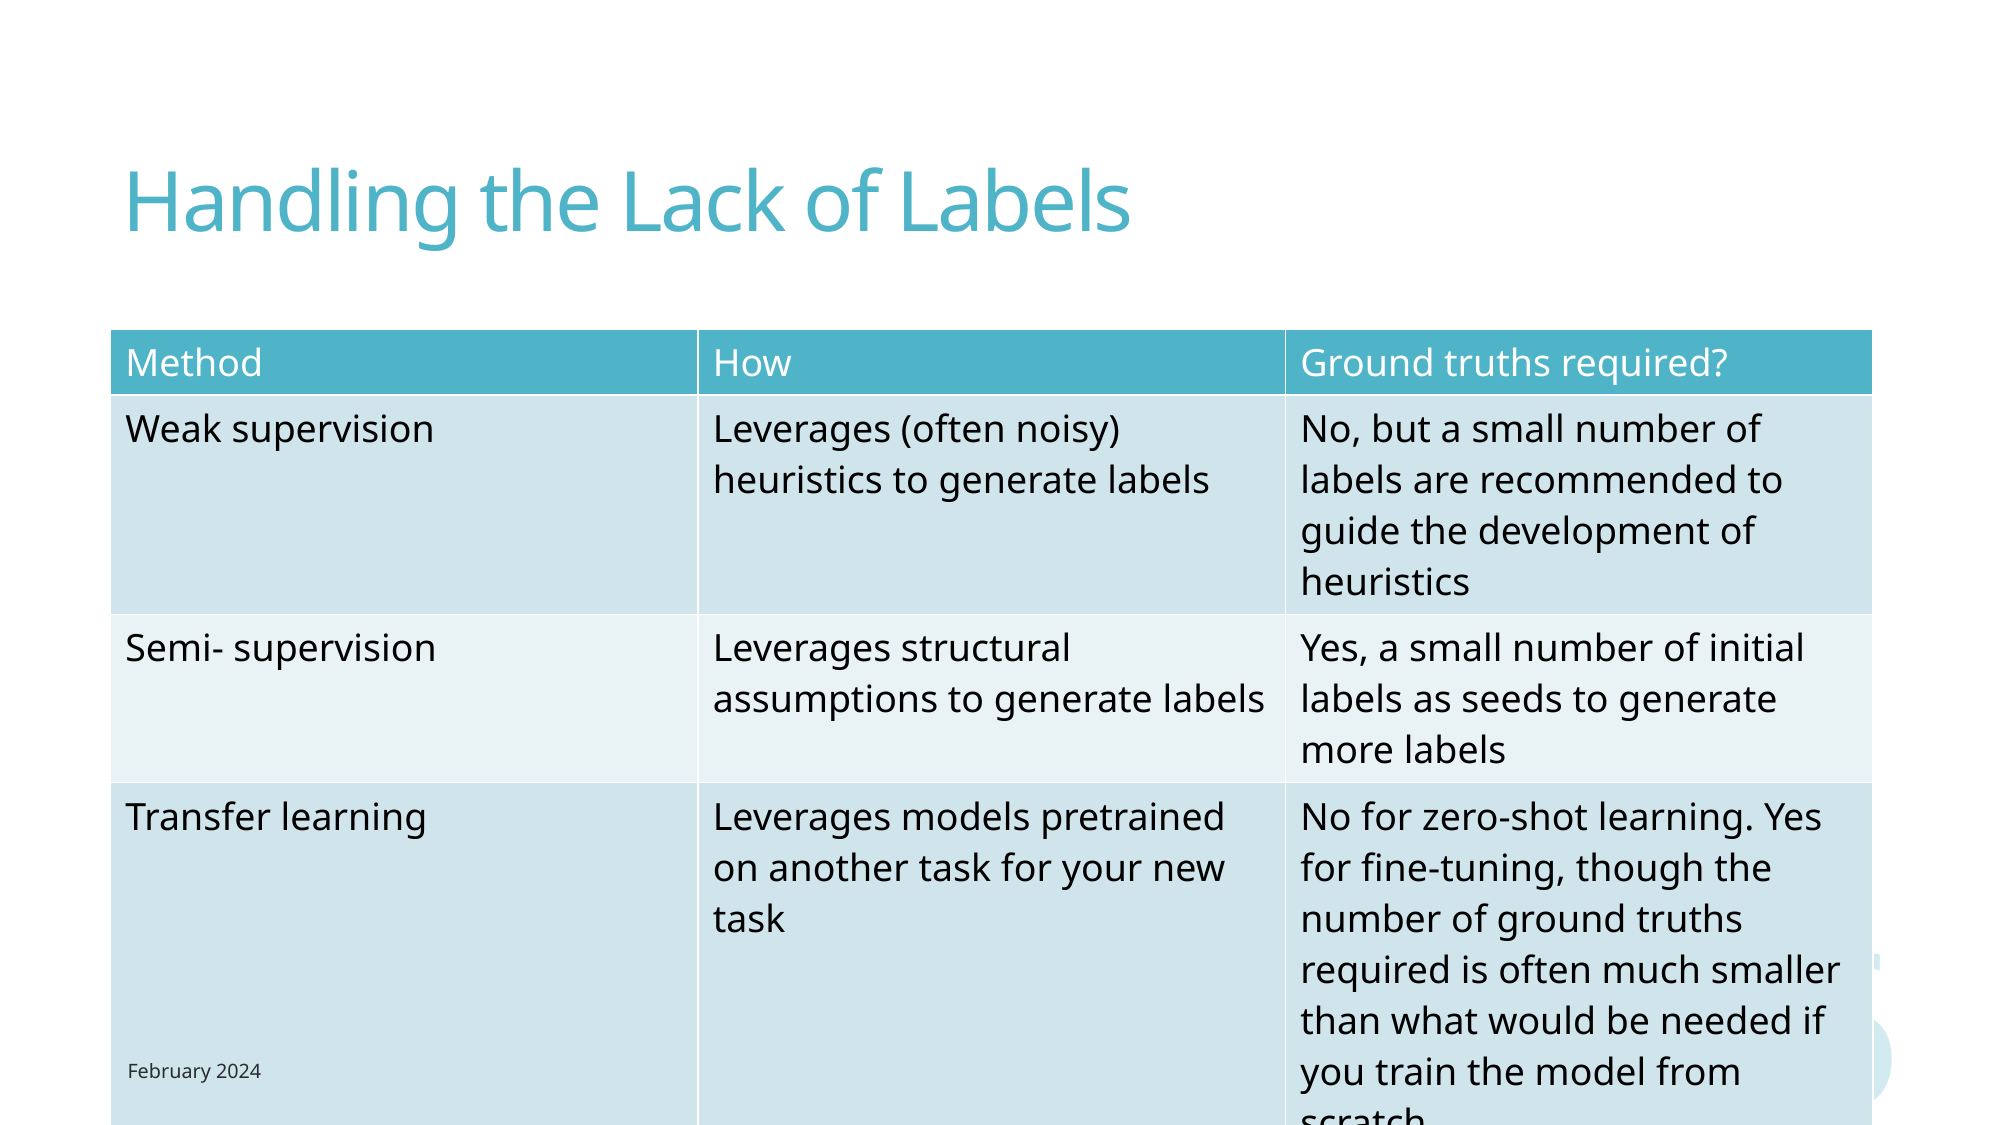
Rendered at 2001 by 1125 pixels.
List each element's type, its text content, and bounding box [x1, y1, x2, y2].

table_cell Leverages (often noisy) heuristics to generate labels [699, 396, 1285, 614]
table_header Method [111, 330, 697, 394]
table_cell Leverages structural assumptions to generate labels [699, 615, 1285, 782]
slide_number 16 [1437, 963, 1918, 1125]
table_header Ground truths required? [1286, 330, 1872, 394]
table_cell Semi- supervision [111, 615, 697, 782]
title Handling the Lack of Labels [107, 81, 1875, 330]
table_cell No, but a small number of labels are recommended to guide the development of heuristics [1286, 396, 1872, 614]
table_header How [699, 330, 1285, 394]
table_cell No for zero-shot learning. Yes for fine-tuning, though the number of ground truths required is often much smaller than what would be needed if you train the model from scratch [1286, 783, 1872, 1125]
footer Production 3 - Working with Training Data [112, 1075, 938, 1113]
table_cell Leverages models pretrained on another task for your new task [699, 783, 1285, 1125]
table_cell Transfer learning [111, 783, 697, 1125]
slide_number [112, 1051, 788, 1075]
table_cell Weak supervision [111, 396, 697, 614]
table_cell Yes, a small number of initial labels as seeds to generate more labels [1286, 615, 1872, 782]
